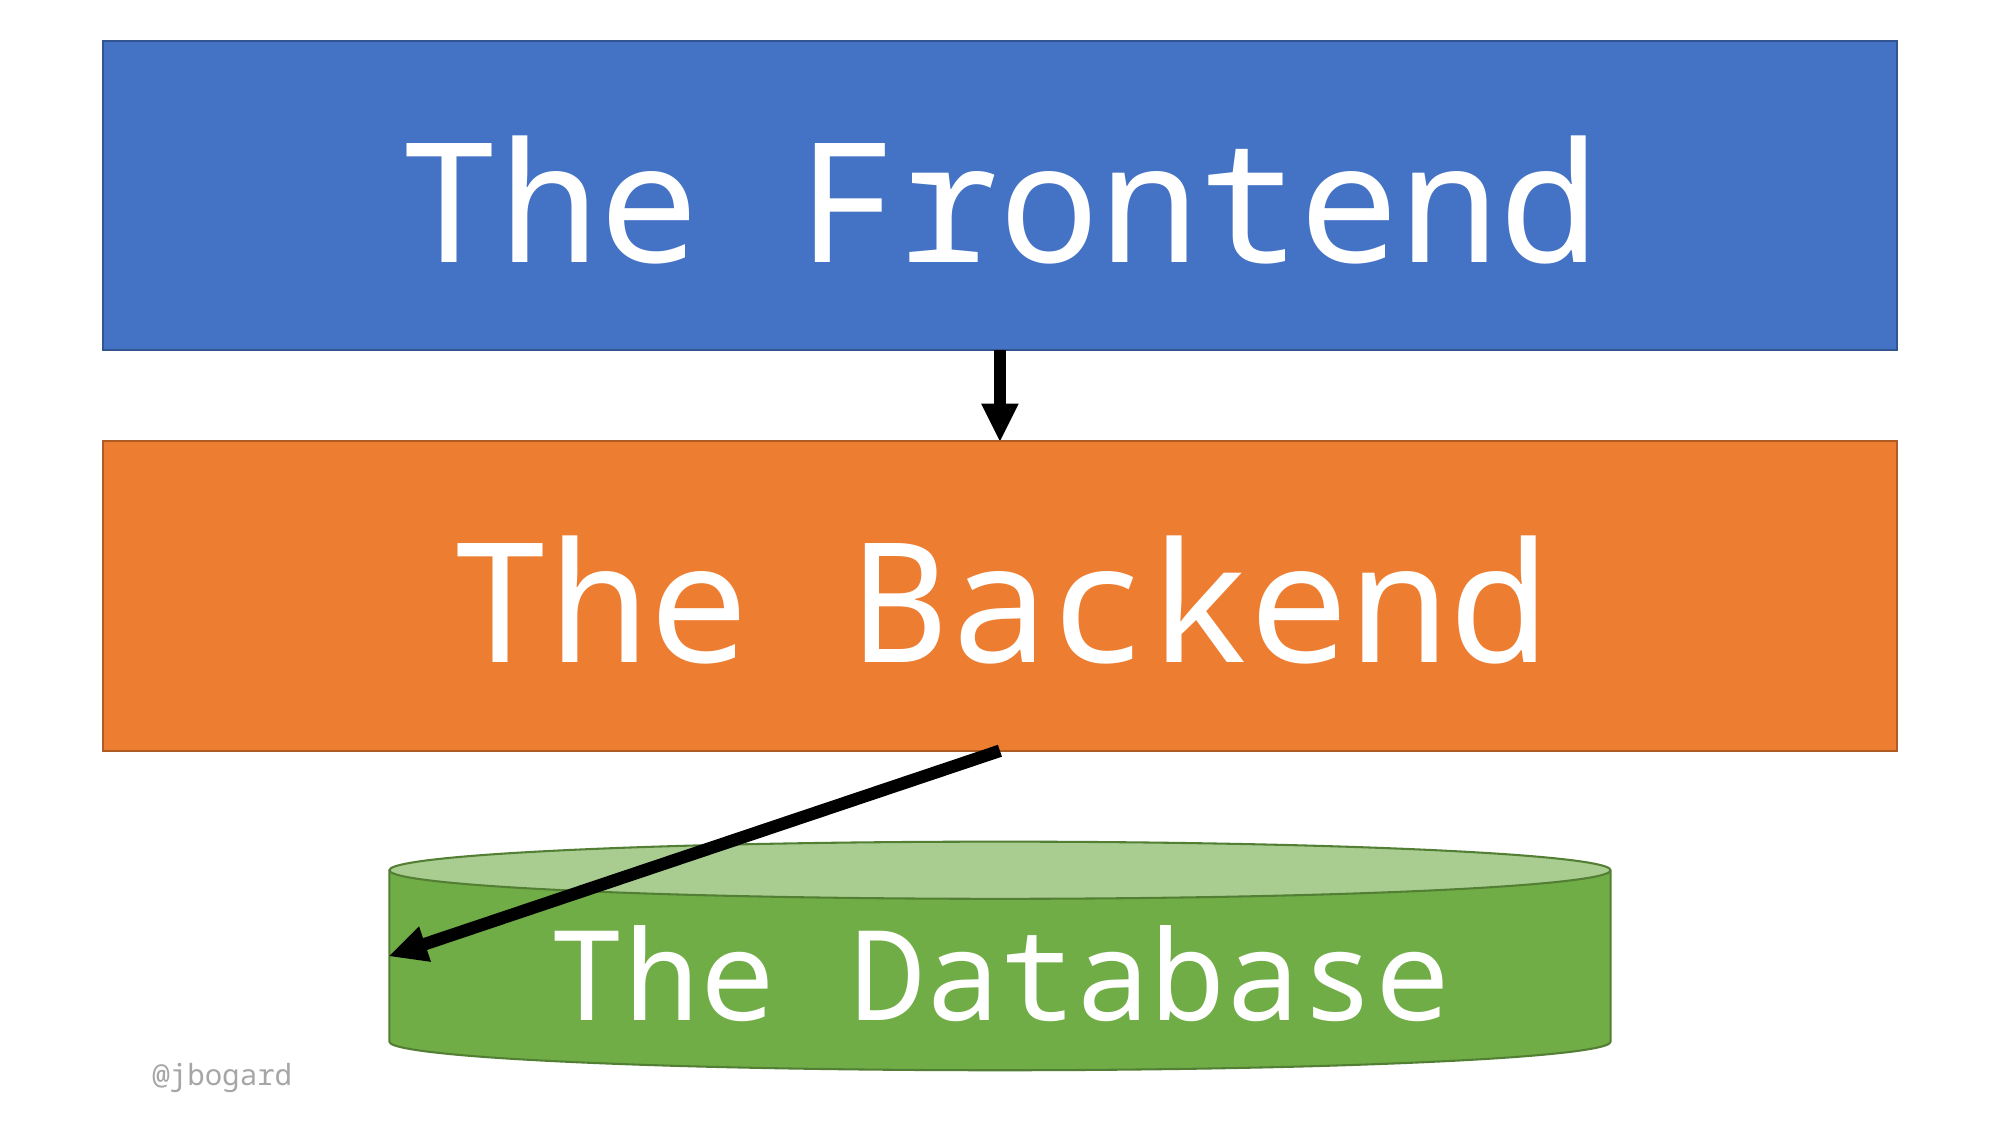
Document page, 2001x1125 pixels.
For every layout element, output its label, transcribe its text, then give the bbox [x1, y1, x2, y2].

text_box The Backend [102, 440, 1898, 752]
text_box The Database [388, 840, 1612, 1072]
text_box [606, 843, 1608, 897]
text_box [392, 847, 691, 889]
text_box The Frontend [102, 40, 1898, 351]
